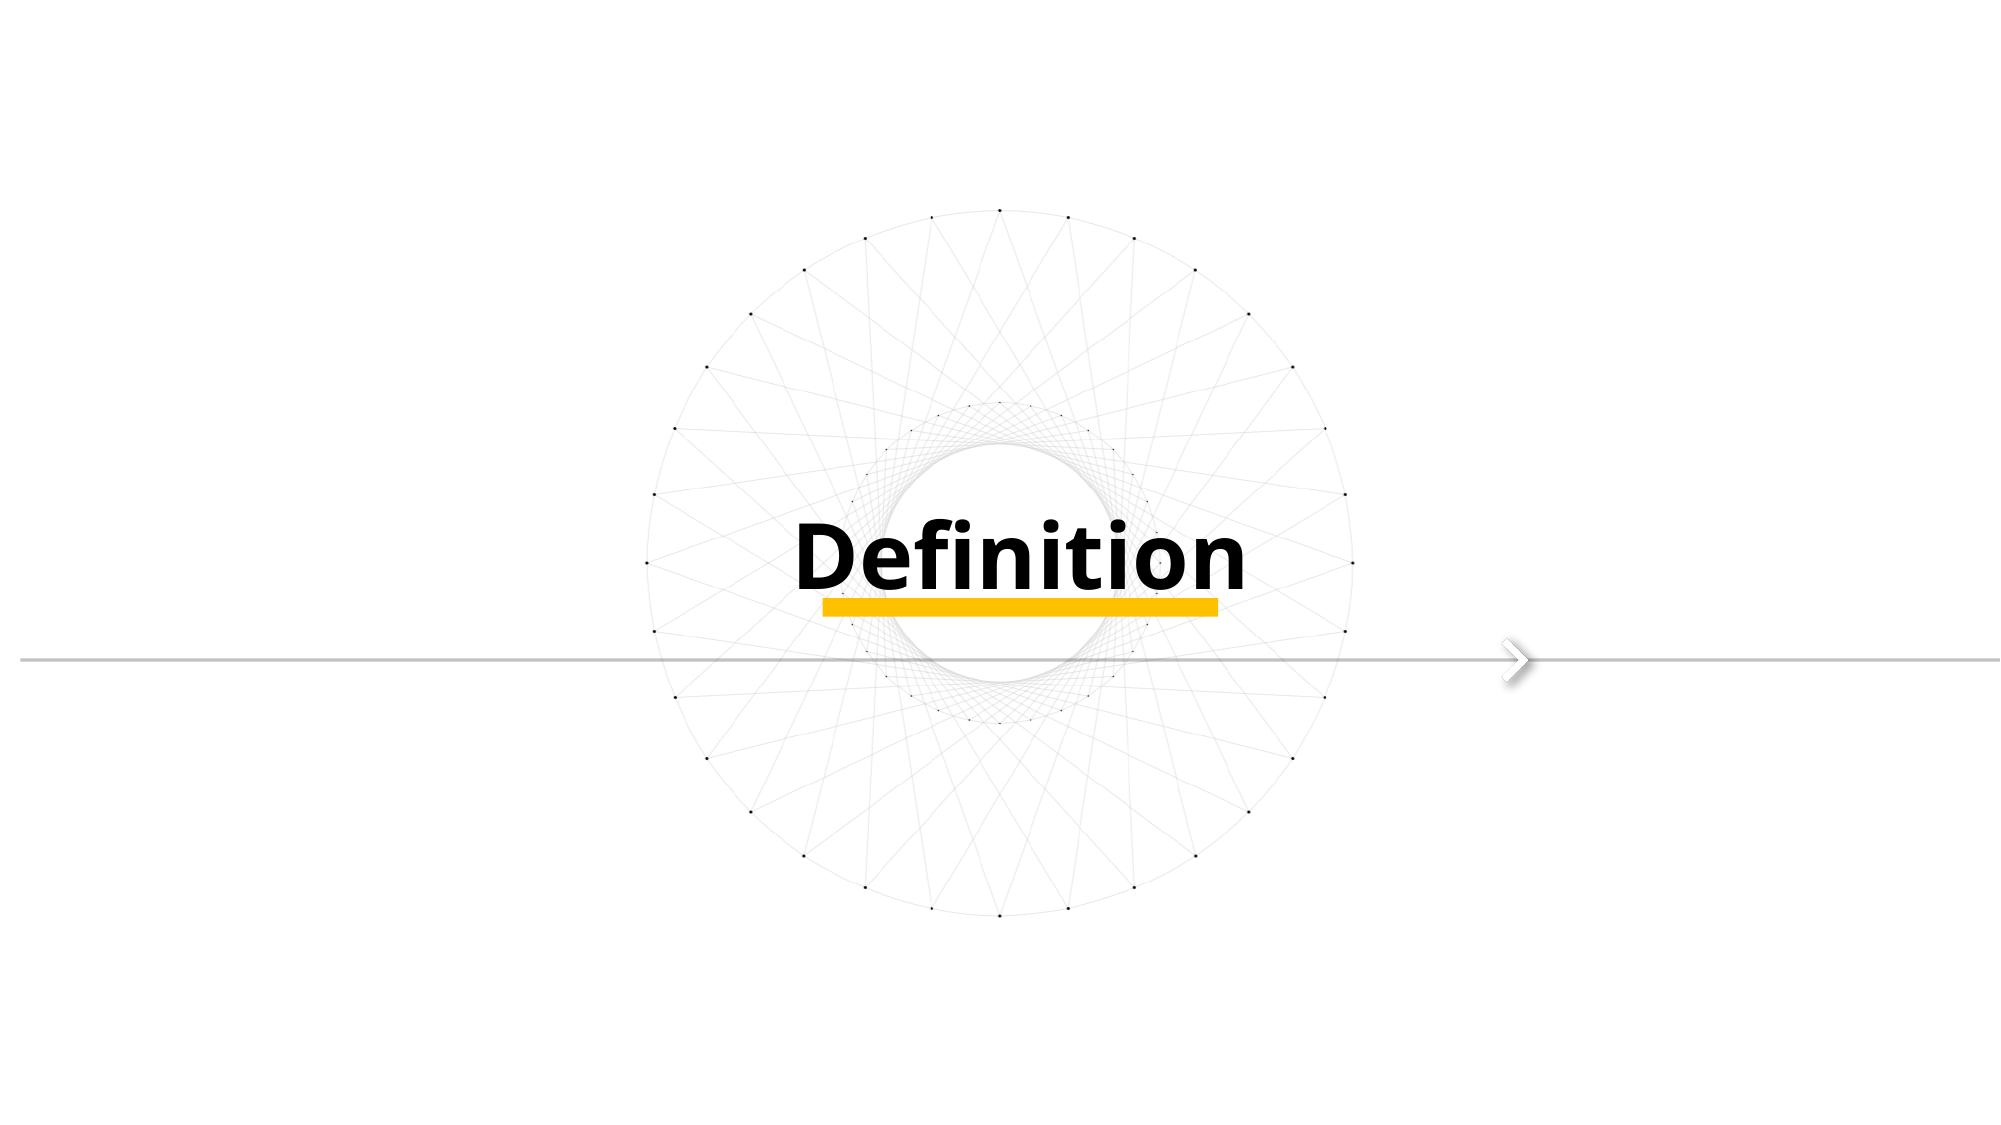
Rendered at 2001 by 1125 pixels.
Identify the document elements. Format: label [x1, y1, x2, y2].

picture [665, 704, 1346, 932]
text_box [20, 616, 2000, 704]
text_box [590, 315, 1451, 616]
picture [732, 193, 1279, 315]
